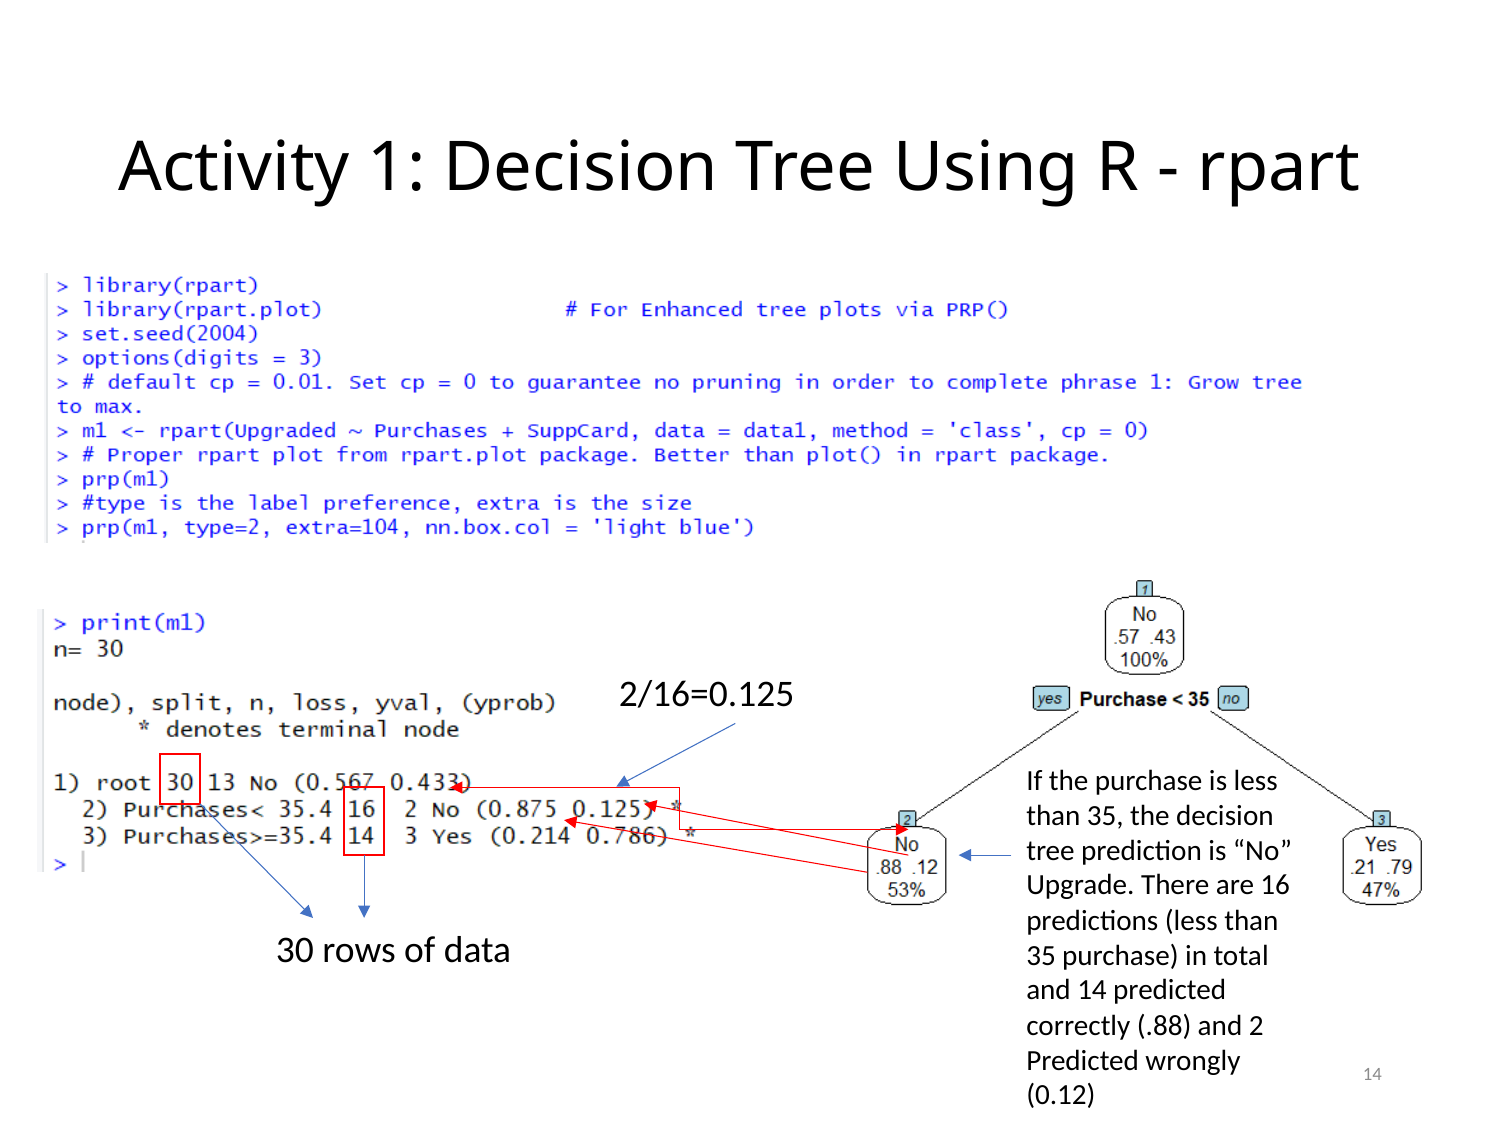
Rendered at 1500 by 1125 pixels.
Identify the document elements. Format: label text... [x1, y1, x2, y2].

text_box 30 rows of data [261, 917, 527, 978]
picture [815, 559, 1500, 949]
title Activity 1: Decision Tree Using R - rpart [103, 59, 1397, 278]
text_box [643, 830, 909, 856]
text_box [200, 803, 314, 918]
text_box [616, 723, 736, 787]
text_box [449, 787, 909, 830]
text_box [564, 830, 868, 873]
picture [44, 273, 1314, 543]
slide_number 14 [1312, 1042, 1397, 1103]
picture [37, 609, 750, 872]
text_box If the purchase is less than 35, the decision tree prediction is “No” Upgrade. There are 16 predictions (less than 35 purchase) in total and 14 predicted correctly (.88) and 2 Predicted wrongly (0.12) [1011, 949, 1312, 1118]
text_box 2/16=0.125 [750, 661, 810, 722]
